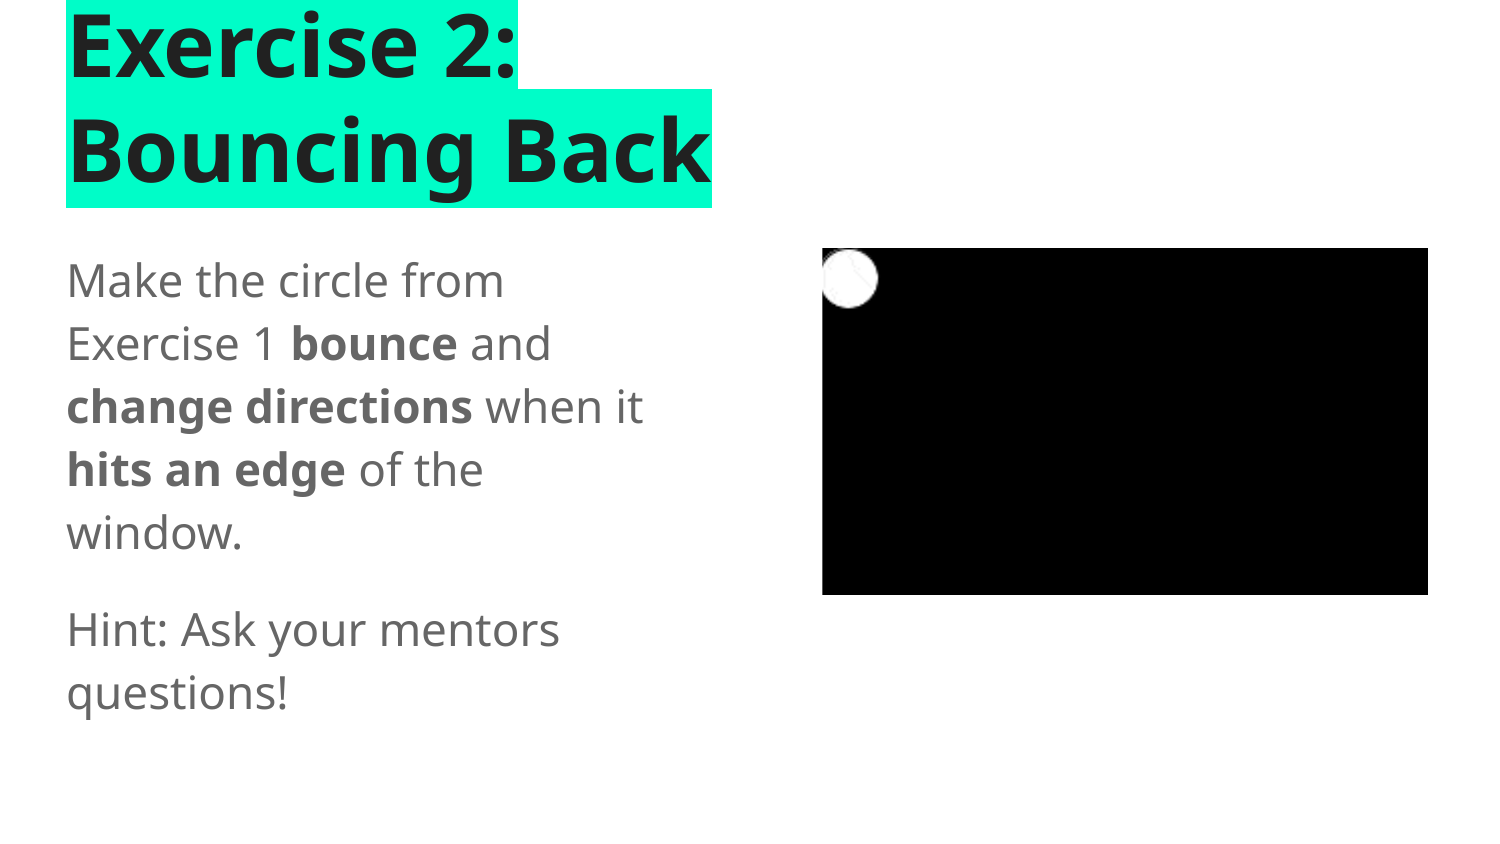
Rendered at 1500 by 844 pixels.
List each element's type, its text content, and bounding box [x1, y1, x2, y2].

title Exercise 2: Bouncing Back [51, 91, 781, 216]
list Make the circle from Exercise 1 bounce and change directions when it hits an edge of the window. Hint: Ask your mentors questions! [51, 227, 677, 750]
picture [821, 248, 1428, 596]
